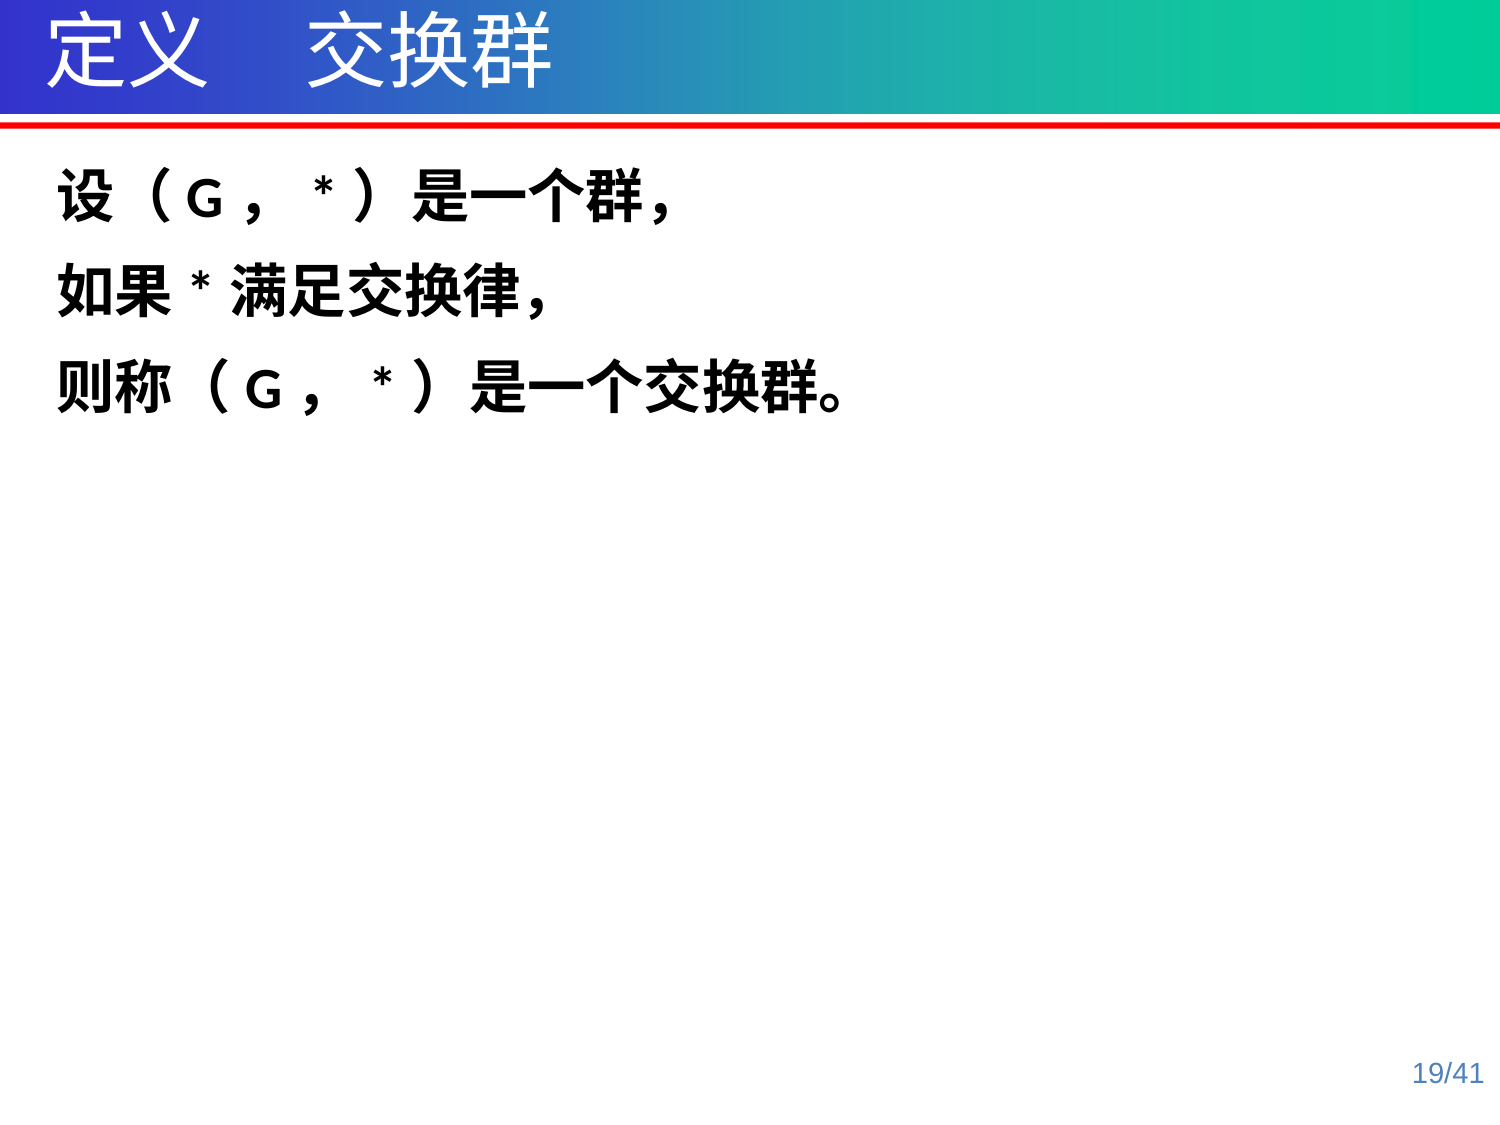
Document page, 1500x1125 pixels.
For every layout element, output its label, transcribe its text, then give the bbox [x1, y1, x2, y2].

slide_number 19/41 [1149, 1046, 1500, 1125]
title 定义 交换群 [29, 0, 1380, 101]
picture [0, 0, 1500, 114]
list 设（G，*）是一个群， 如果*满足交换律， 则称（G，*）是一个交换群。 [41, 137, 1471, 563]
